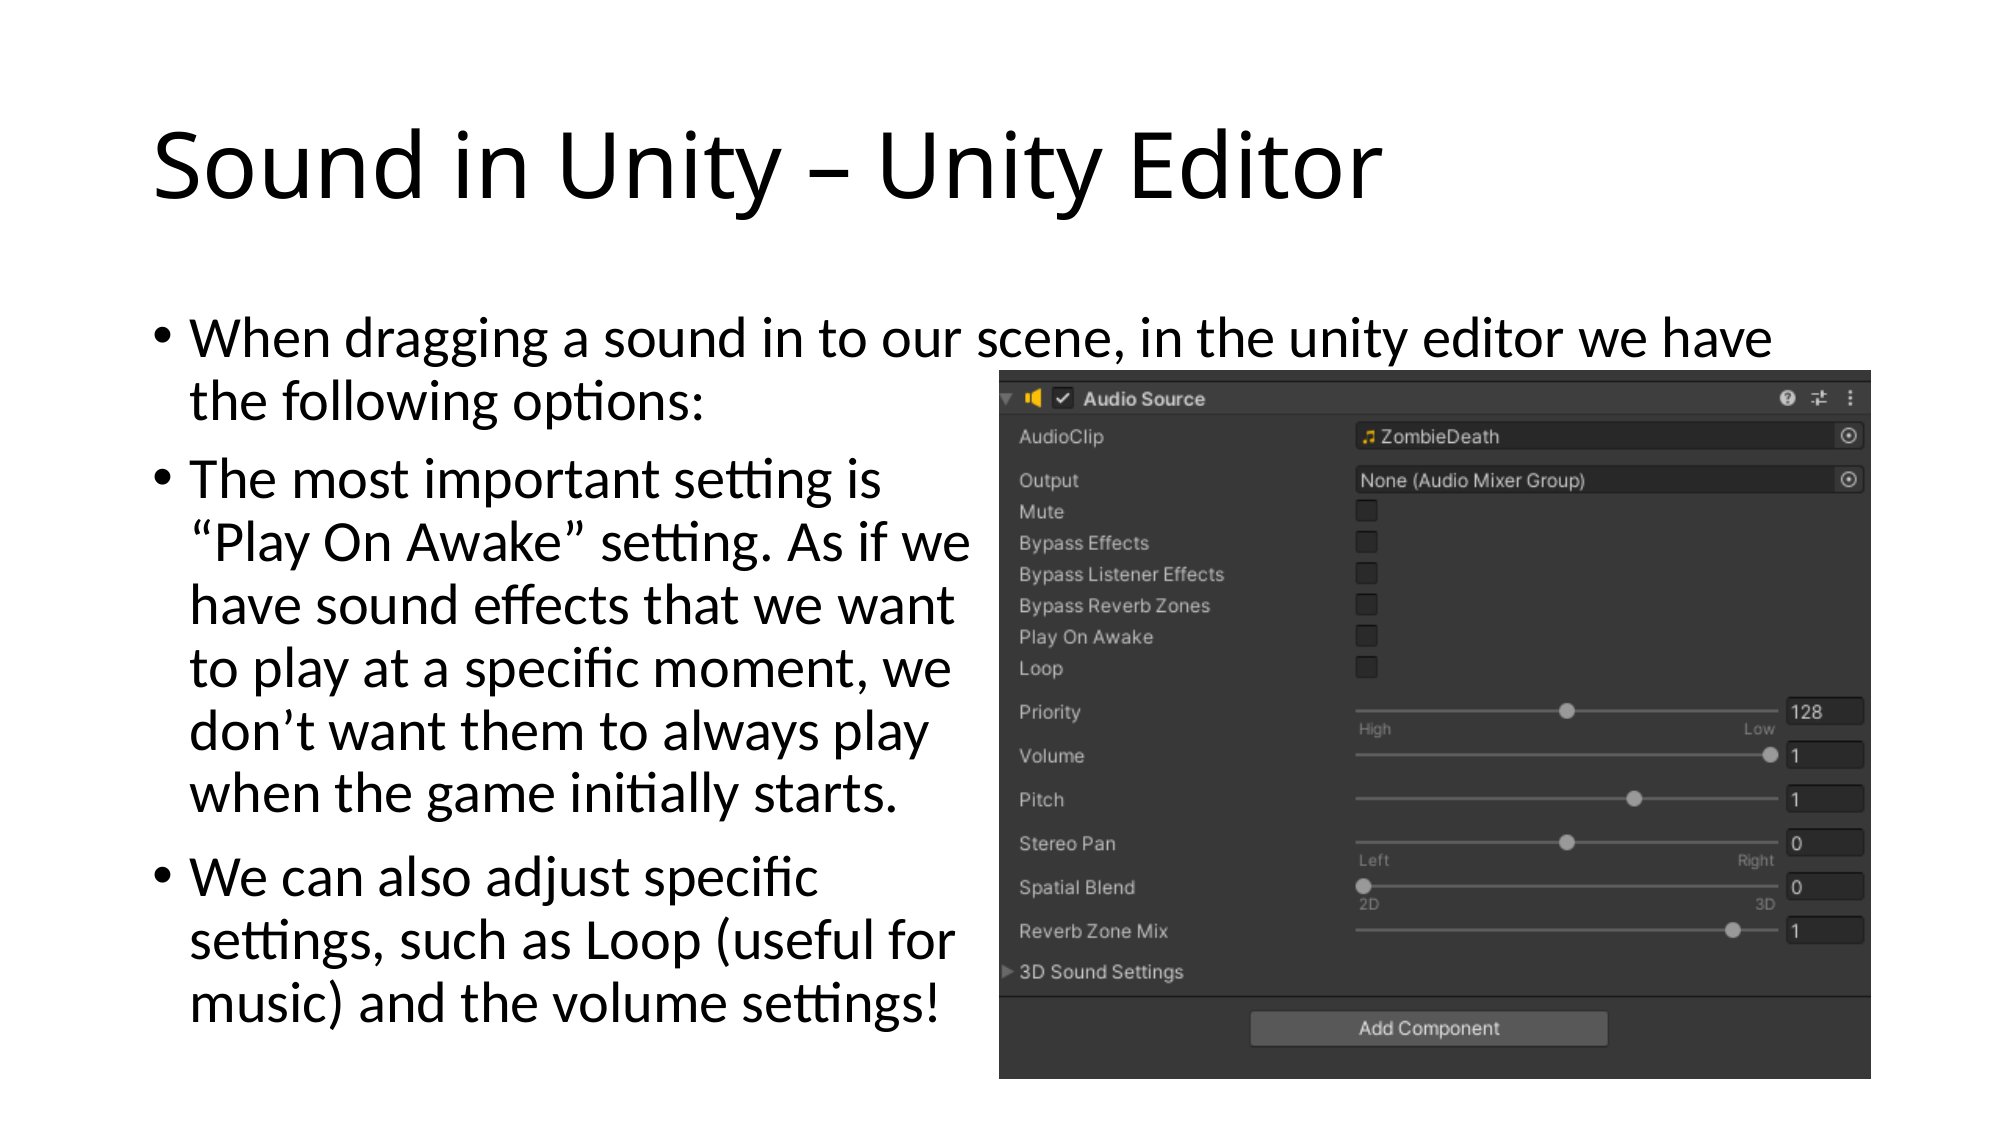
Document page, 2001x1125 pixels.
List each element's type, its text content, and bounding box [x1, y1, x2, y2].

text_box The most important setting is “Play On Awake” setting. As if we have sound effects that we want to play at a specific moment, we don’t want them to always play when the game initially starts. We can also adjust specific settings, such as Loop (useful for music) and the volume settings! [137, 440, 993, 1098]
title Sound in Unity – Unity Editor [137, 59, 1863, 278]
picture [999, 370, 1871, 1079]
list When dragging a sound in to our scene, in the unity editor we have the following options: [137, 299, 1863, 450]
